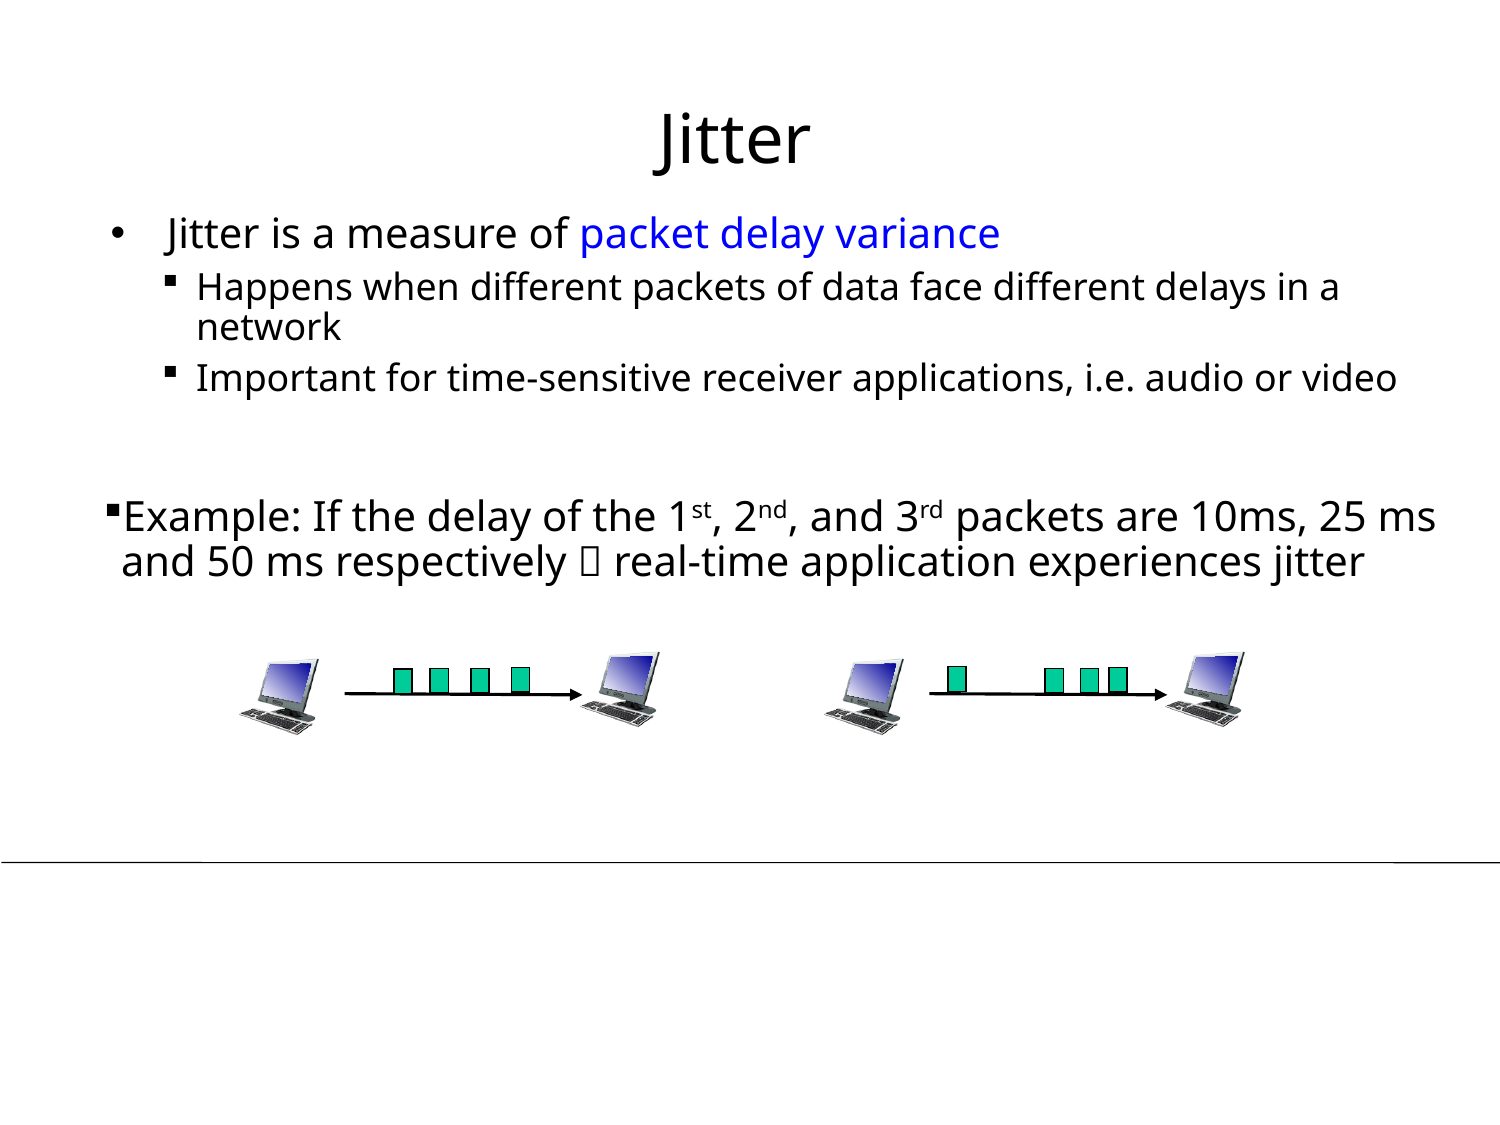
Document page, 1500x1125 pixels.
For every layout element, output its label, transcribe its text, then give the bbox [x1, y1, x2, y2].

list Jitter is a measure of packet delay variance Happens when different packets of data face different delays in a network Important for time-sensitive receiver applications, i.e. audio or video Example: If the delay of the 1st, 2nd, and 3rd packets are 10ms, 25 ms and 50 ms respectively  real-time application experiences jitter [88, 204, 1459, 741]
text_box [804, 655, 906, 741]
title Jitter [88, 86, 1383, 197]
text_box [511, 667, 530, 693]
text_box [430, 668, 449, 694]
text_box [219, 655, 321, 741]
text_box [1145, 648, 1247, 733]
text_box [470, 668, 489, 694]
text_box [560, 648, 662, 733]
text_box [393, 669, 413, 694]
text_box [1045, 668, 1064, 694]
text_box [1108, 667, 1127, 693]
text_box [948, 666, 967, 692]
text_box [1080, 668, 1099, 694]
